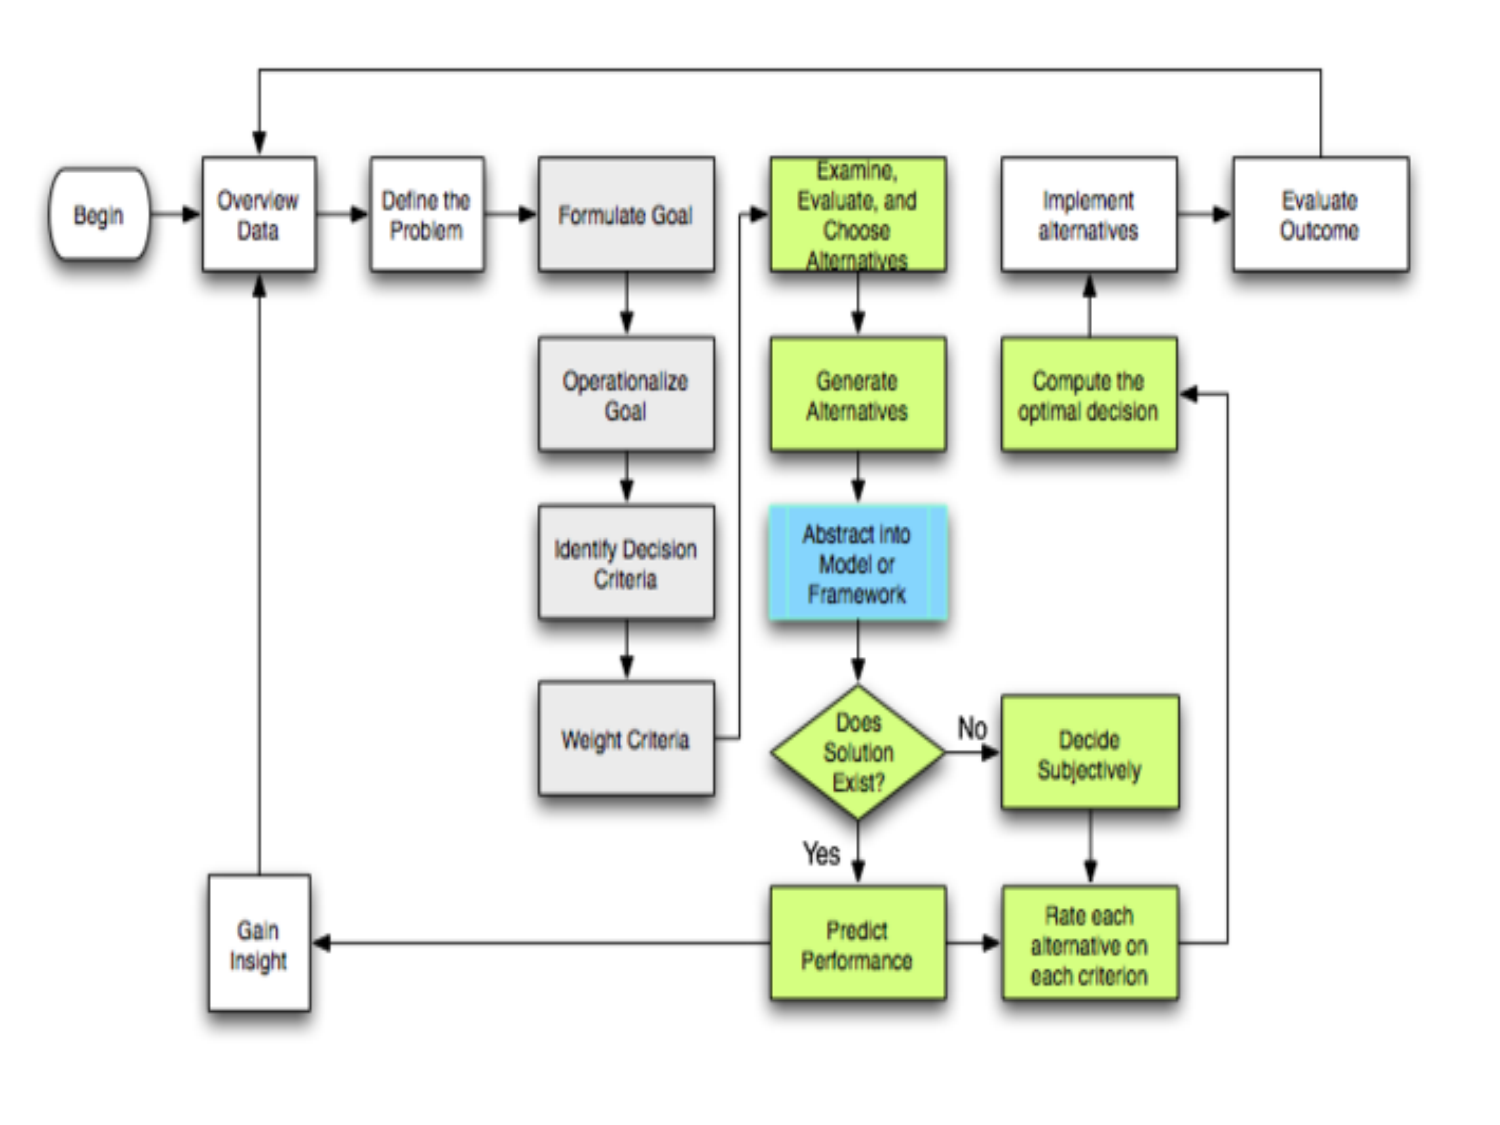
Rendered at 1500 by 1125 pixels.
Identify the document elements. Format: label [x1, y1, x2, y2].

picture [9, 42, 1448, 1071]
